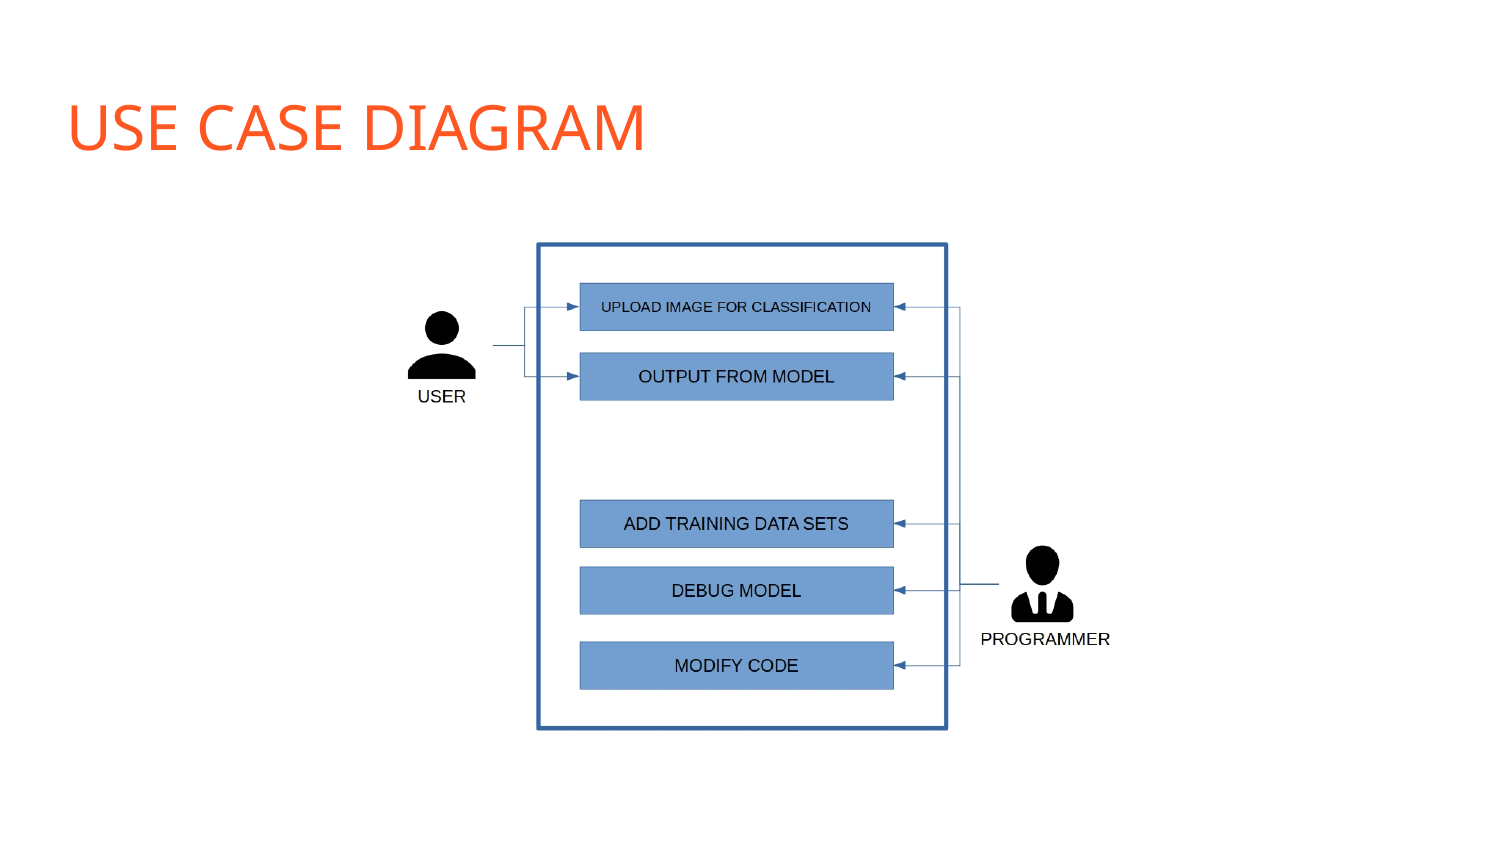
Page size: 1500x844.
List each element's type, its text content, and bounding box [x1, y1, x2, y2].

picture [337, 191, 1162, 775]
title USE CASE DIAGRAM [51, 72, 1449, 167]
